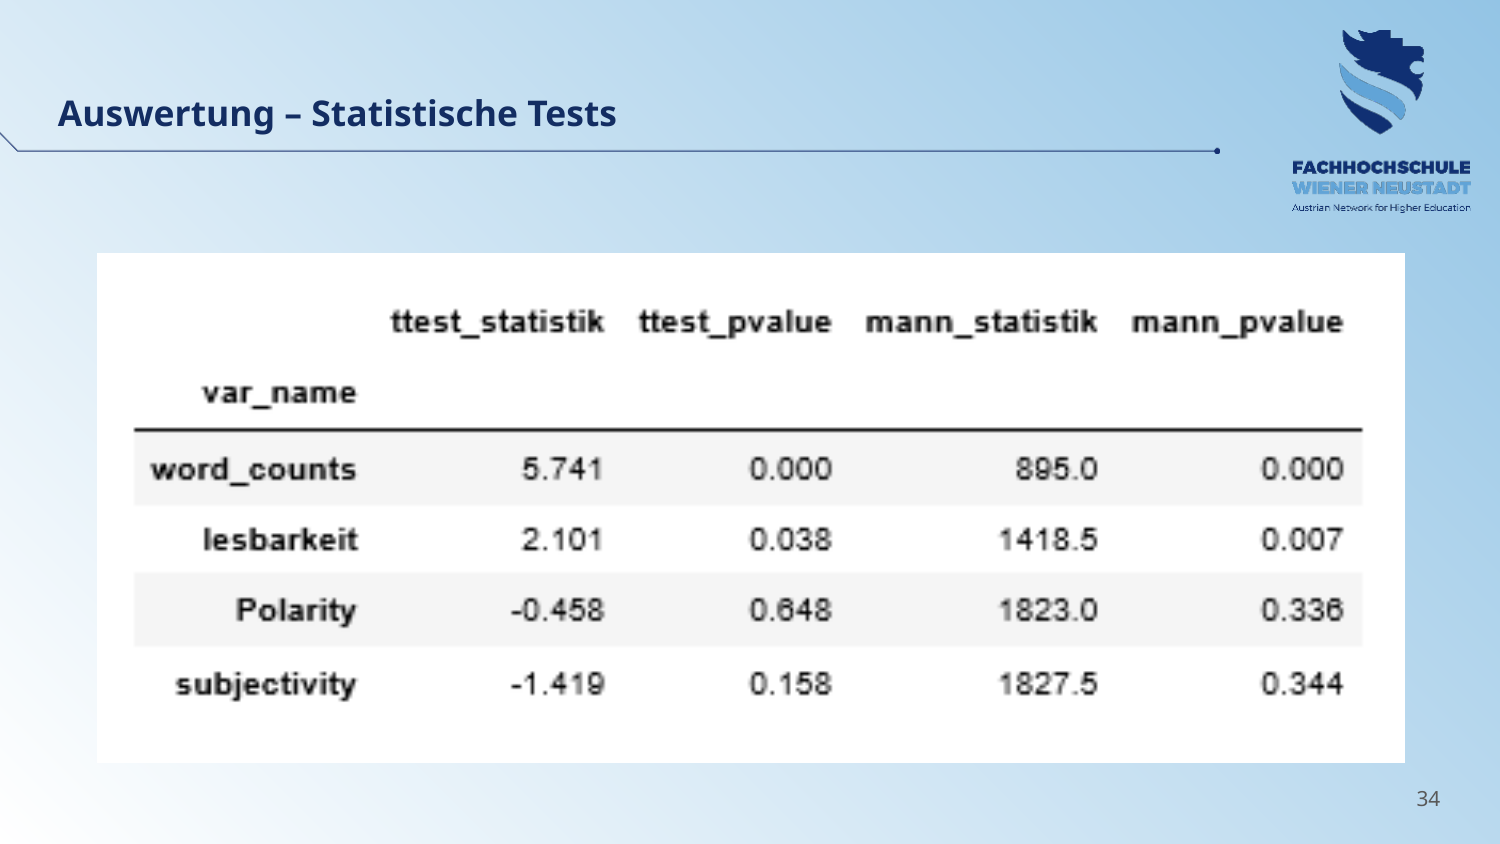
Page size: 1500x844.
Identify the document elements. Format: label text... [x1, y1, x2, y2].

picture [97, 253, 1405, 763]
list Auswertung – Statistische Tests [57, 95, 1222, 137]
picture [1292, 30, 1471, 213]
picture [0, 79, 1220, 154]
